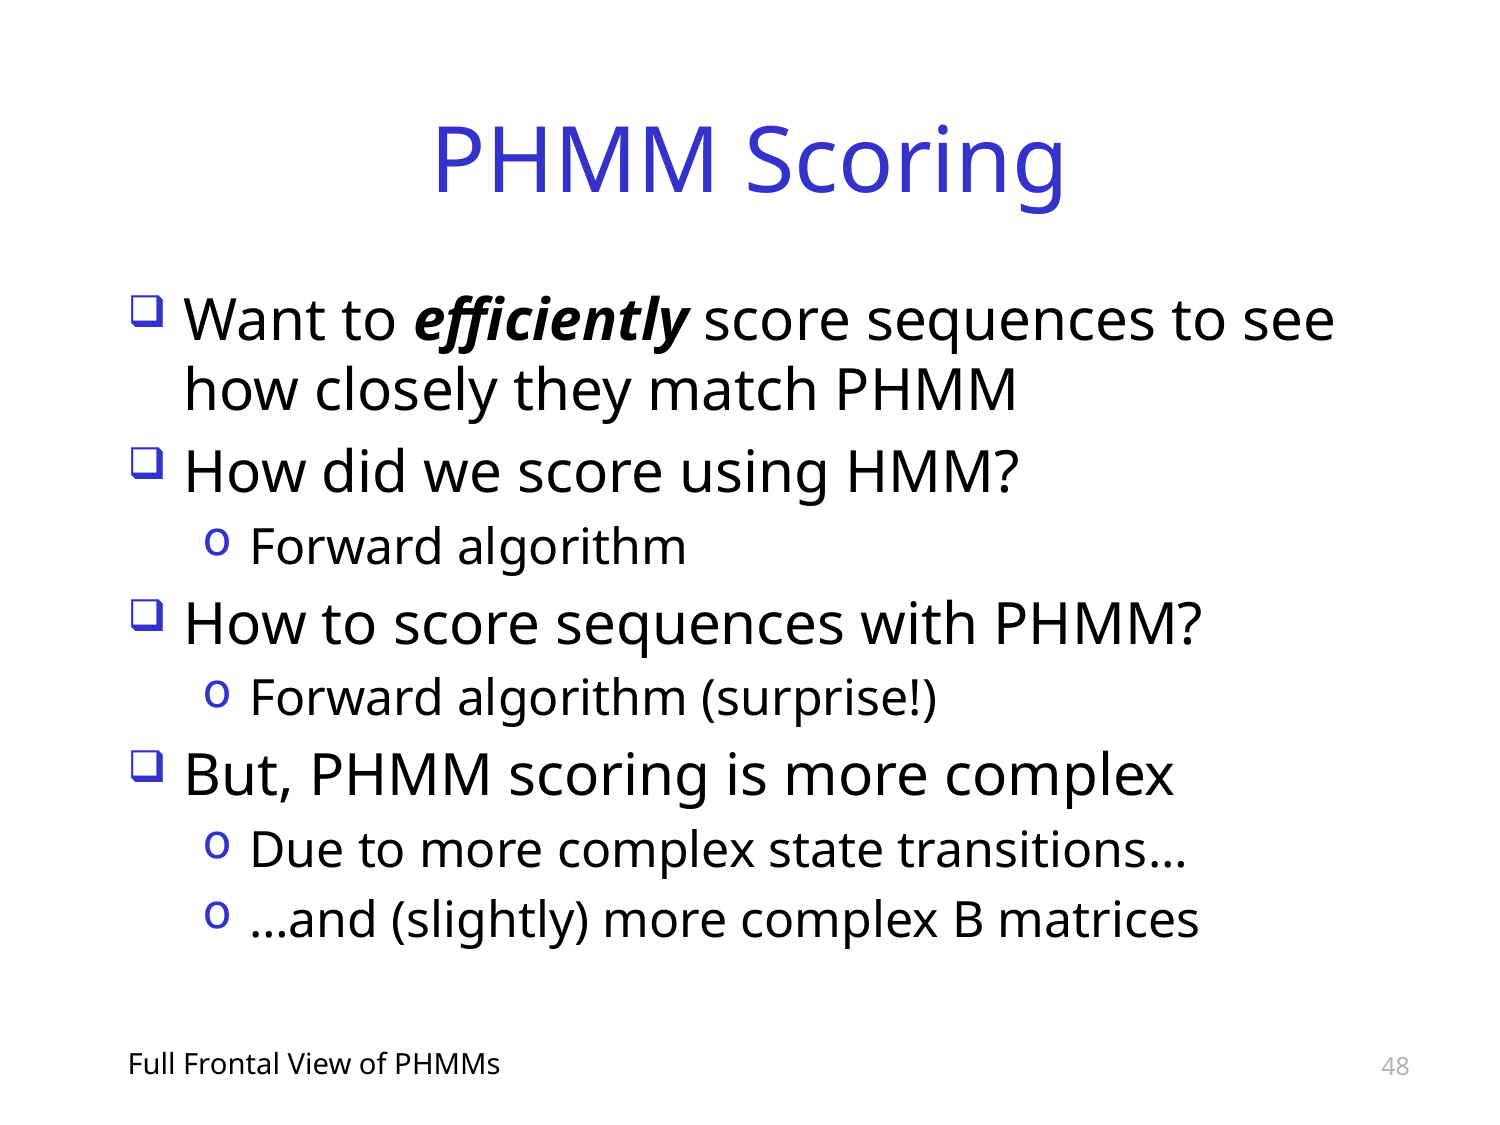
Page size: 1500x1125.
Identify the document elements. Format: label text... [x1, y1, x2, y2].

list Want to efficiently score sequences to see how closely they match PHMM How did we score using HMM? Forward algorithm How to score sequences with PHMM? Forward algorithm (surprise!) But, PHMM scoring is more complex Due to more complex state transitions… …and (slightly) more complex B matrices [112, 274, 1401, 1001]
title PHMM Scoring [112, 62, 1388, 251]
slide_number 48 [1074, 1037, 1425, 1098]
footer Full Frontal View of PHMMs [112, 1037, 776, 1101]
